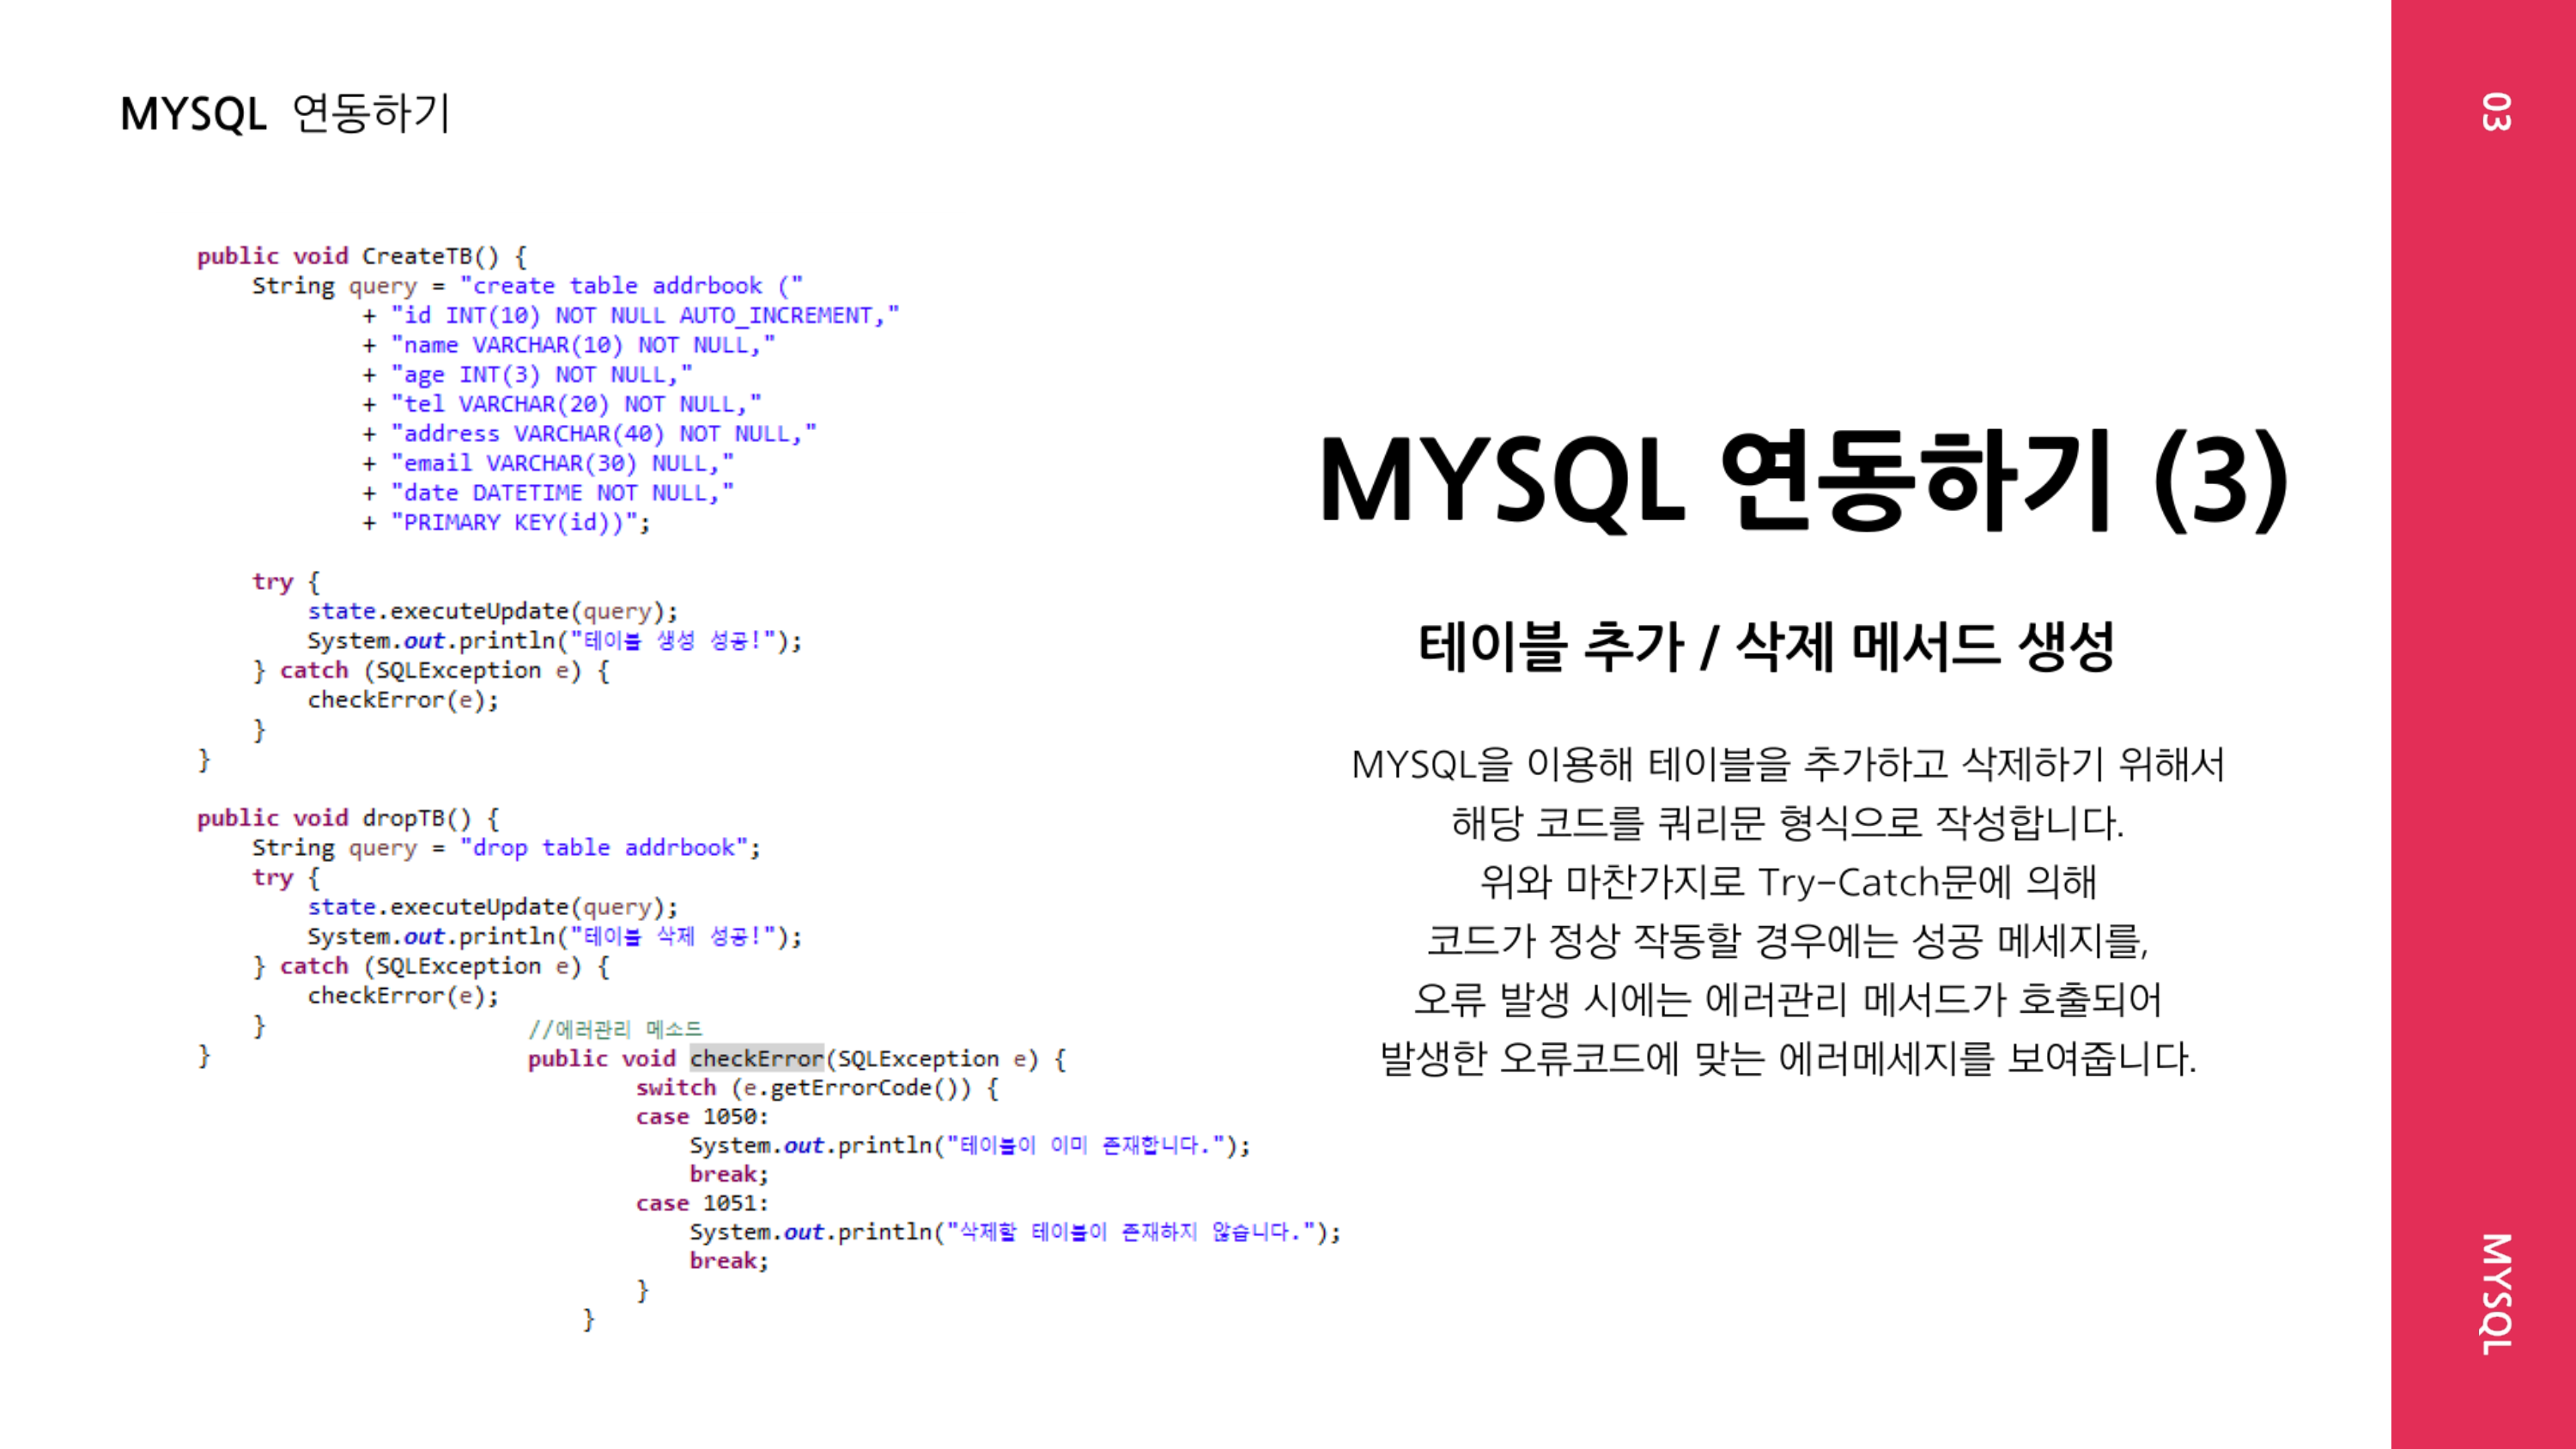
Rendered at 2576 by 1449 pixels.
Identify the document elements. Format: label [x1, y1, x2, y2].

picture [1410, 600, 2144, 698]
picture [1281, 732, 2246, 1109]
picture [112, 76, 472, 155]
text_box [2391, 0, 2576, 1449]
text_box [509, 1012, 1380, 1356]
text_box [155, 211, 966, 1094]
picture [1299, 385, 2344, 585]
text_box [2475, 90, 2527, 1356]
